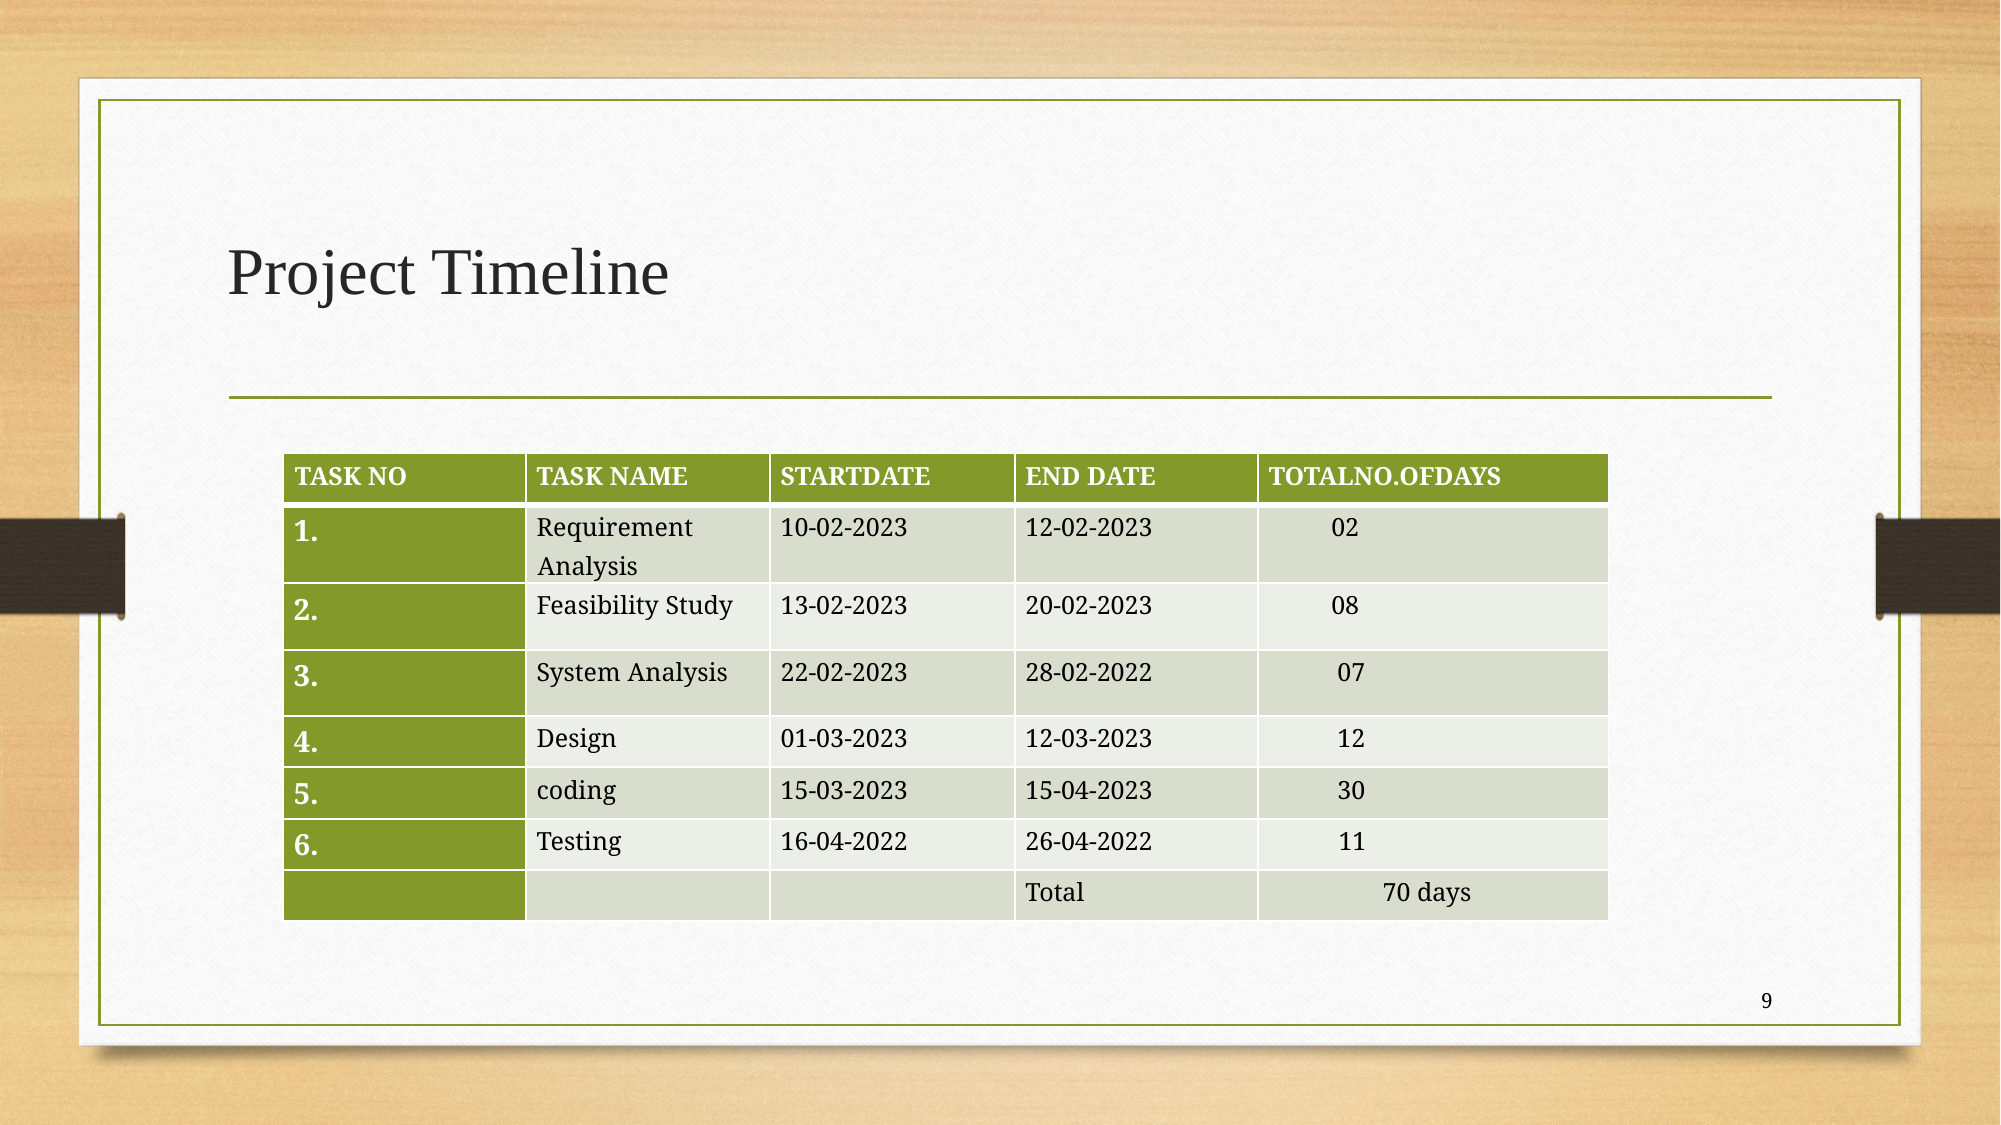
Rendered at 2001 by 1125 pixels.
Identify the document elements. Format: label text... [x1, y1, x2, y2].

table_header STARTDATE [771, 454, 1014, 502]
table_cell 15-04-2023 [1016, 768, 1257, 818]
table_cell System Analysis [527, 651, 769, 715]
table_cell Design [527, 717, 769, 766]
picture [0, 0, 2001, 1125]
table_cell 13-02-2023 [771, 584, 1014, 649]
table_header END DATE [1016, 454, 1257, 502]
table_cell 22-02-2023 [771, 651, 1014, 715]
table_cell 30 [1259, 768, 1608, 818]
table_cell 6. [284, 820, 525, 869]
slide_number 9 [1698, 979, 1788, 1025]
table_cell 20-02-2023 [1016, 584, 1257, 649]
table_cell 01-03-2023 [771, 717, 1014, 766]
table_cell 4. [284, 717, 525, 766]
table_header TOTALNO.OFDAYS [1259, 454, 1608, 502]
table_cell 2. [284, 584, 525, 649]
table_cell 12 [1259, 717, 1608, 766]
table_cell 1. [284, 508, 525, 582]
table_cell 15-03-2023 [771, 768, 1014, 818]
table_cell coding [527, 768, 769, 818]
table_cell [284, 871, 525, 920]
table_cell 5. [284, 768, 525, 818]
table_cell 70 days [1259, 871, 1608, 920]
table_cell 10-02-2023 [771, 508, 1014, 582]
table_cell 28-02-2022 [1016, 651, 1257, 715]
table_cell 11 [1259, 820, 1608, 869]
table_cell 02 [1259, 508, 1608, 582]
table_cell 3. [284, 651, 525, 715]
table_cell 12-03-2023 [1016, 717, 1257, 766]
table_cell 12-02-2023 [1016, 508, 1257, 582]
table_cell 07 [1259, 651, 1608, 715]
table_cell 08 [1259, 584, 1608, 649]
table_header TASK NO [284, 454, 525, 502]
title Project Timeline [212, 161, 1788, 375]
table_cell Testing [527, 820, 769, 869]
table_cell Requirement Analysis [527, 508, 769, 582]
table_cell Total [1016, 871, 1257, 920]
table_cell [771, 871, 1014, 920]
table_cell 26-04-2022 [1016, 820, 1257, 869]
table_header TASK NAME [527, 454, 769, 502]
table_cell Feasibility Study [527, 584, 769, 649]
table_cell [527, 871, 769, 920]
table_cell 16-04-2022 [771, 820, 1014, 869]
